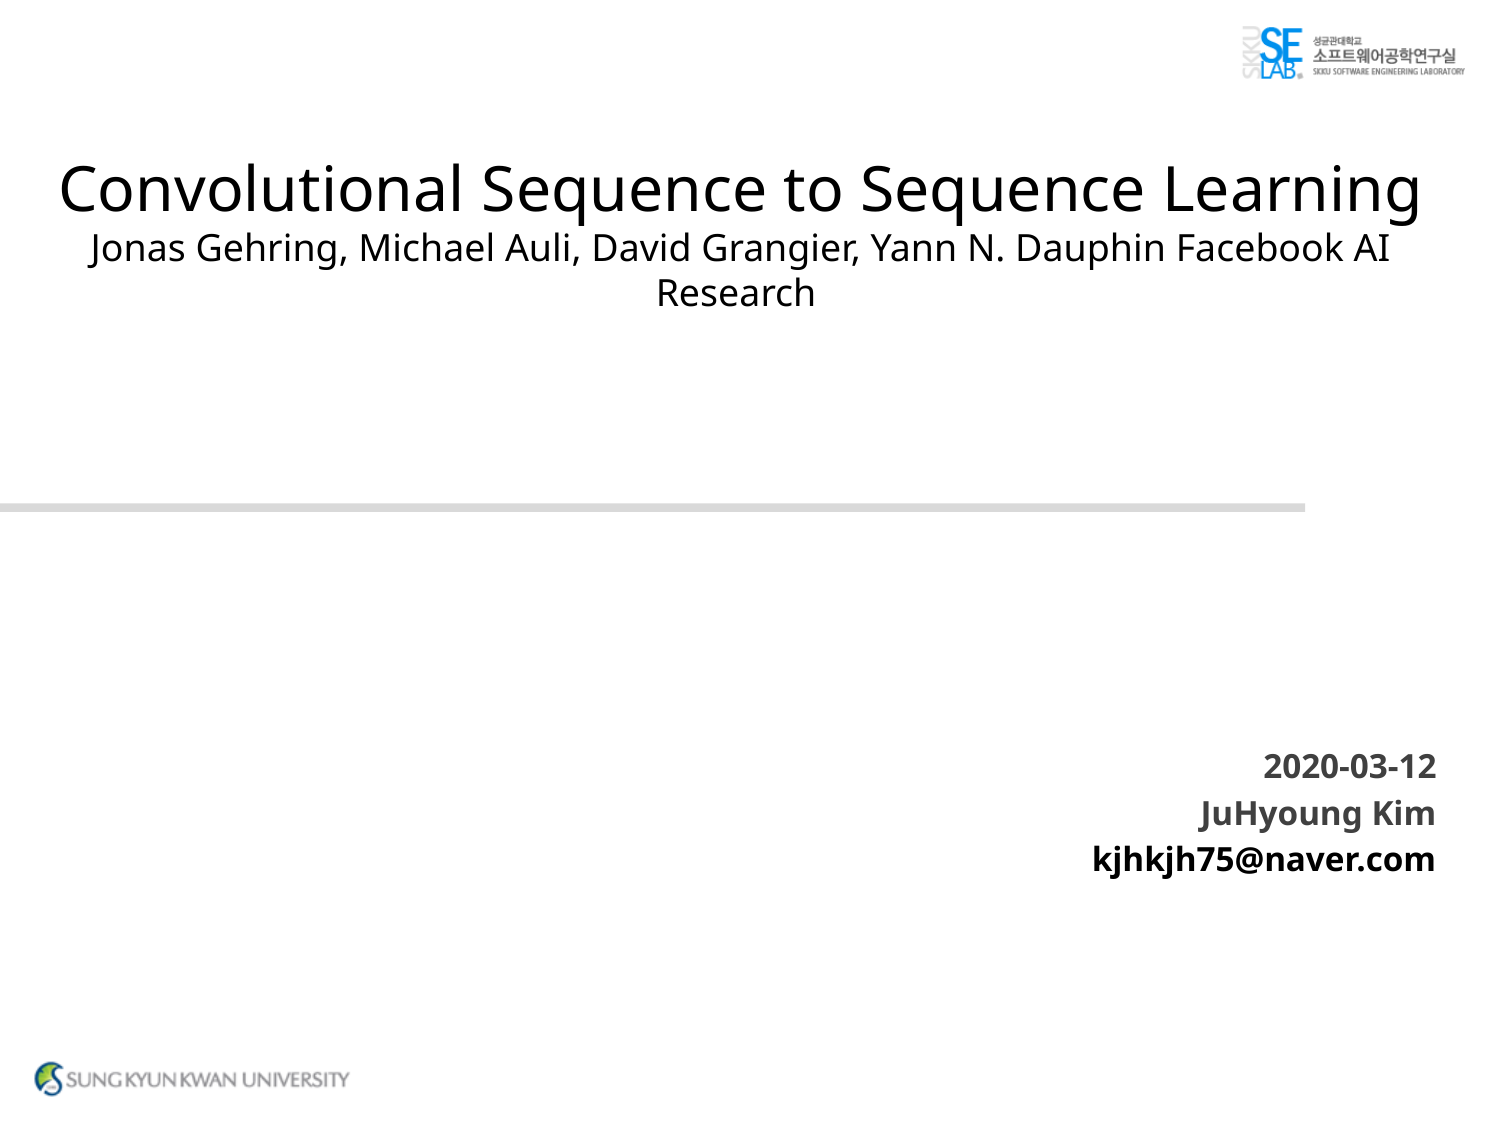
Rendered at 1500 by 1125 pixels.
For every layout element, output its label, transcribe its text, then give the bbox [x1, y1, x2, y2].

text_box Convolutional Sequence to Sequence Learning Jonas Gehring, Michael Auli, David Grangier, Yann N. Dauphin Facebook AI Research [0, 141, 1483, 322]
picture [1198, 1, 1500, 106]
text_box 2020-03-12 JuHyoung Kim kjhkjh75@naver.com [853, 738, 1445, 1125]
text_box [47, 322, 1445, 513]
picture [17, 1046, 366, 1110]
